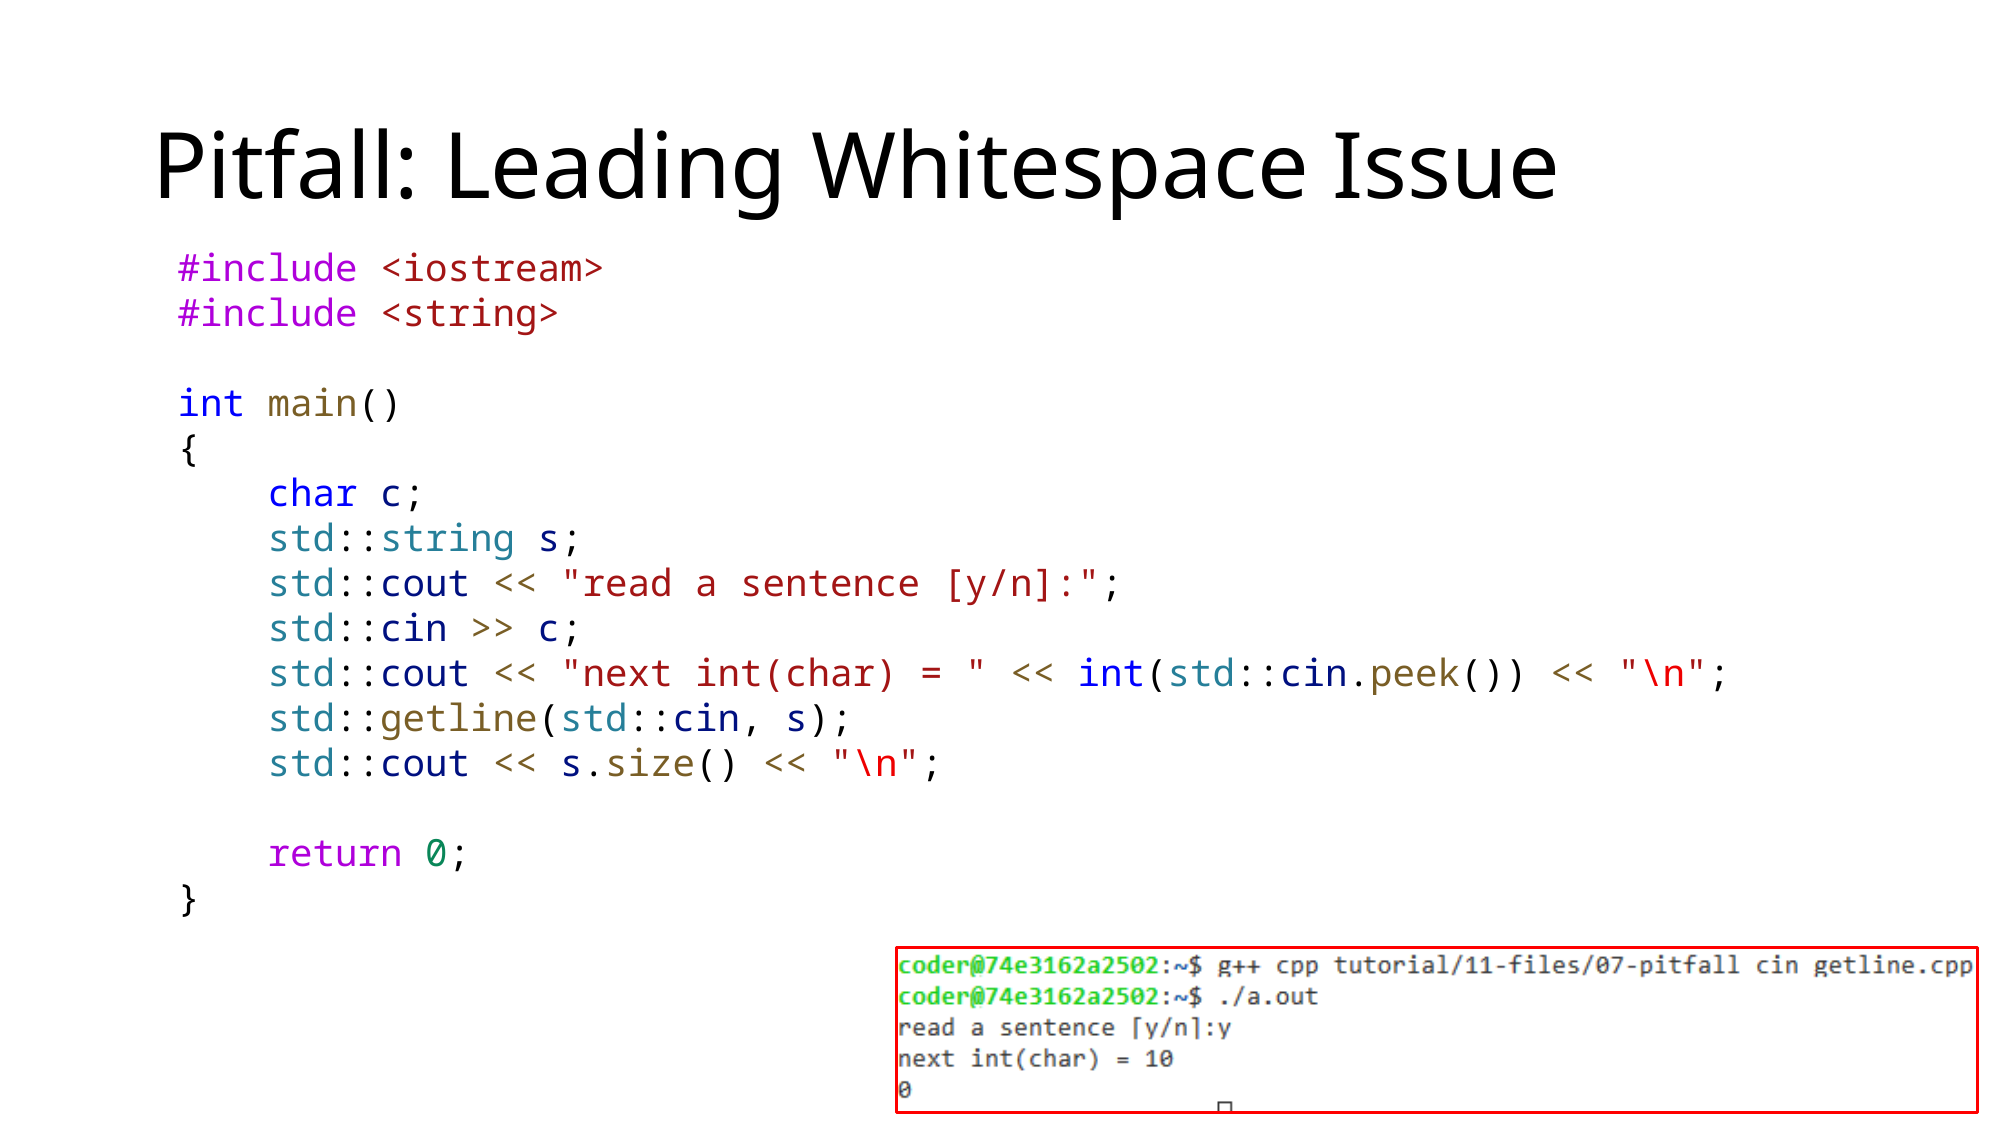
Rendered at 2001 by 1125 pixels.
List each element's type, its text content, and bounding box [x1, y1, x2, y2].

text_box #include <iostream> #include <string> int main() { char c; std::string s; std::cout << "read a sentence [y/n]:"; std::cin >> c; std::cout << "next int(char) = " << int(std::cin.peek()) << "\n"; std::getline(std::cin, s); std::cout << s.size() << "\n"; return 0; } [162, 236, 1784, 927]
title Pitfall: Leading Whitespace Issue [137, 59, 1863, 278]
picture [898, 948, 1976, 1111]
